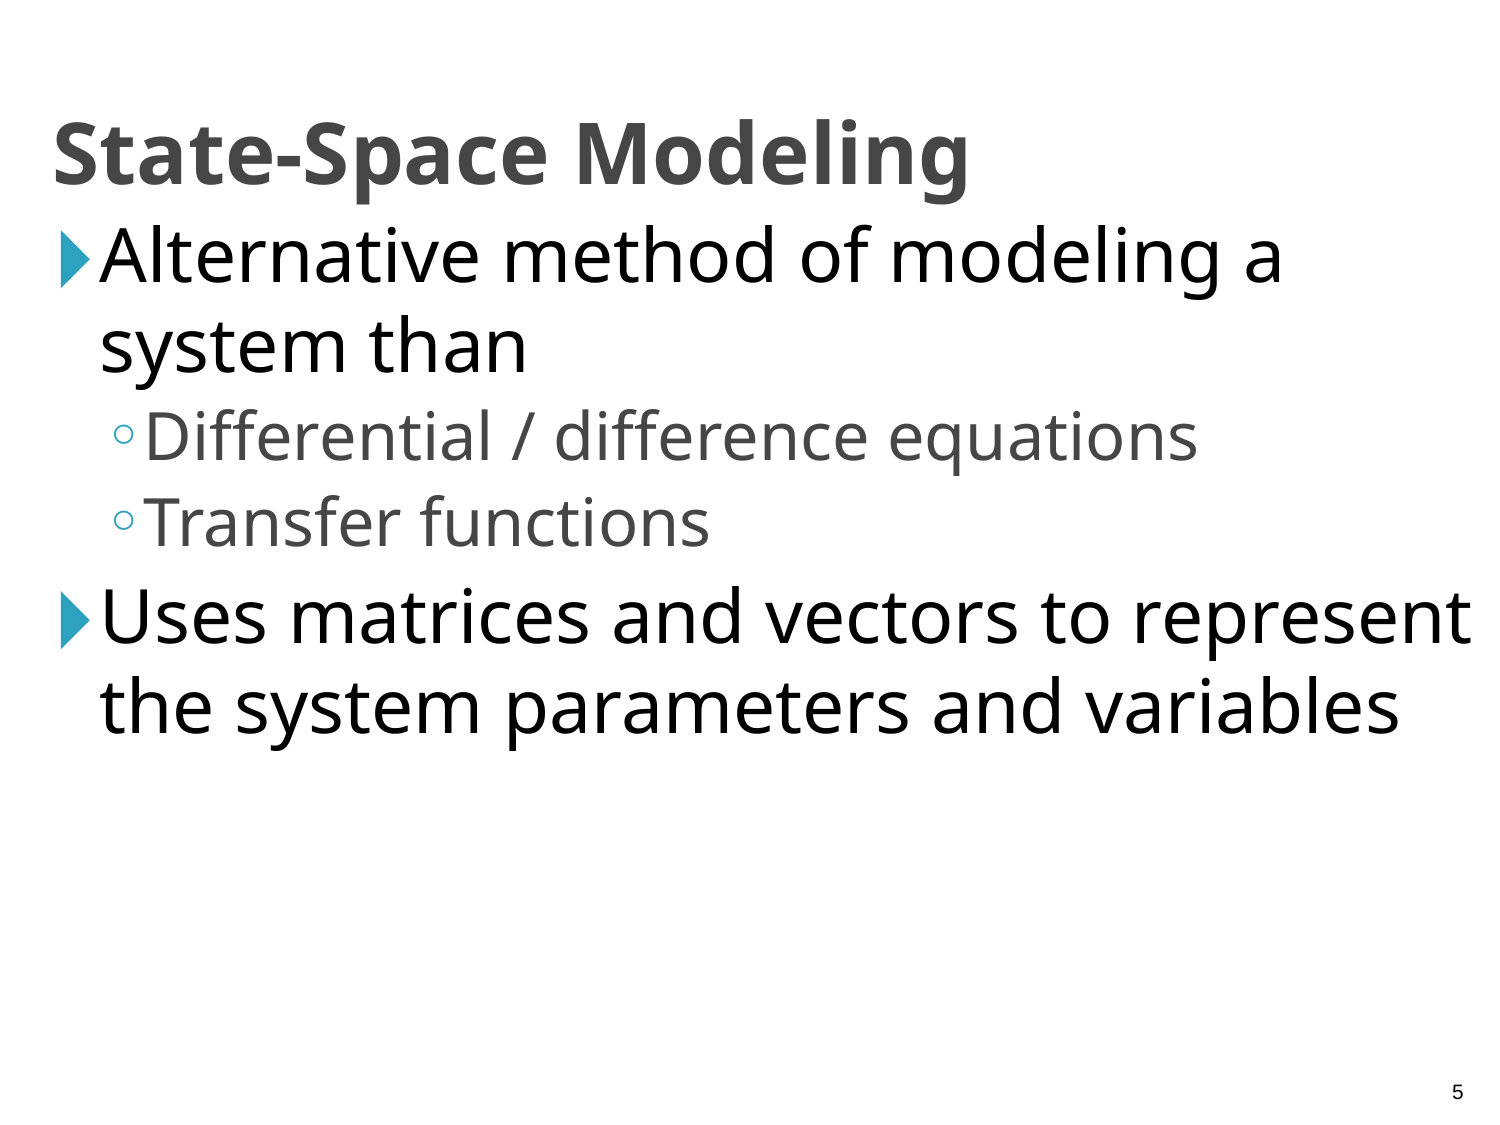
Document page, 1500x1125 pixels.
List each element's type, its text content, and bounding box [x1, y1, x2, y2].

text_box 5 [1418, 1051, 1479, 1112]
title State-Space Modeling [37, 87, 1388, 213]
list Alternative method of modeling a system than Differential / difference equations Transfer functions Uses matrices and vectors to represent the system parameters and variables [24, 200, 1500, 1079]
